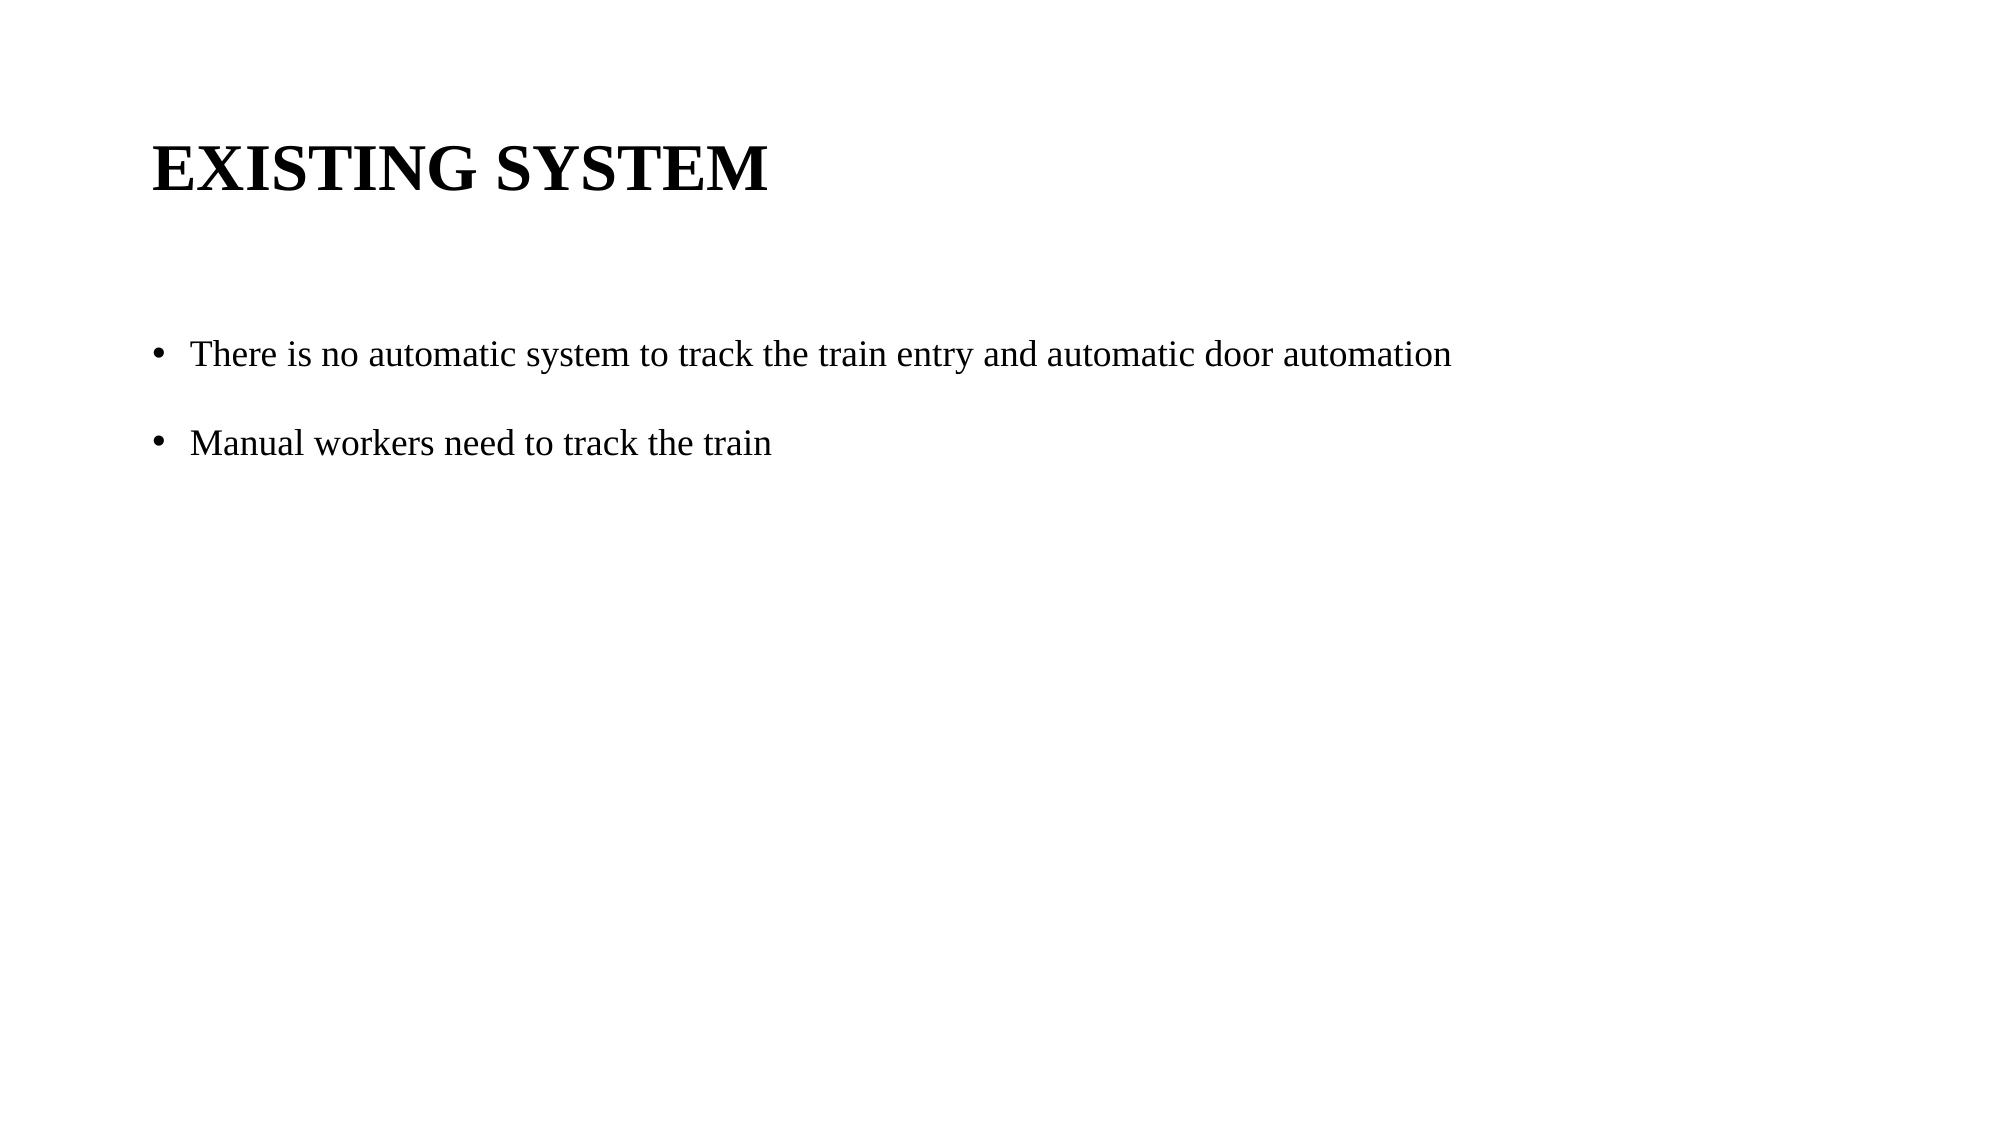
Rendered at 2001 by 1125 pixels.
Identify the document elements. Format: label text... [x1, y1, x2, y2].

list There is no automatic system to track the train entry and automatic door automation Manual workers need to track the train [137, 299, 1863, 1014]
title EXISTING SYSTEM [137, 59, 1863, 278]
